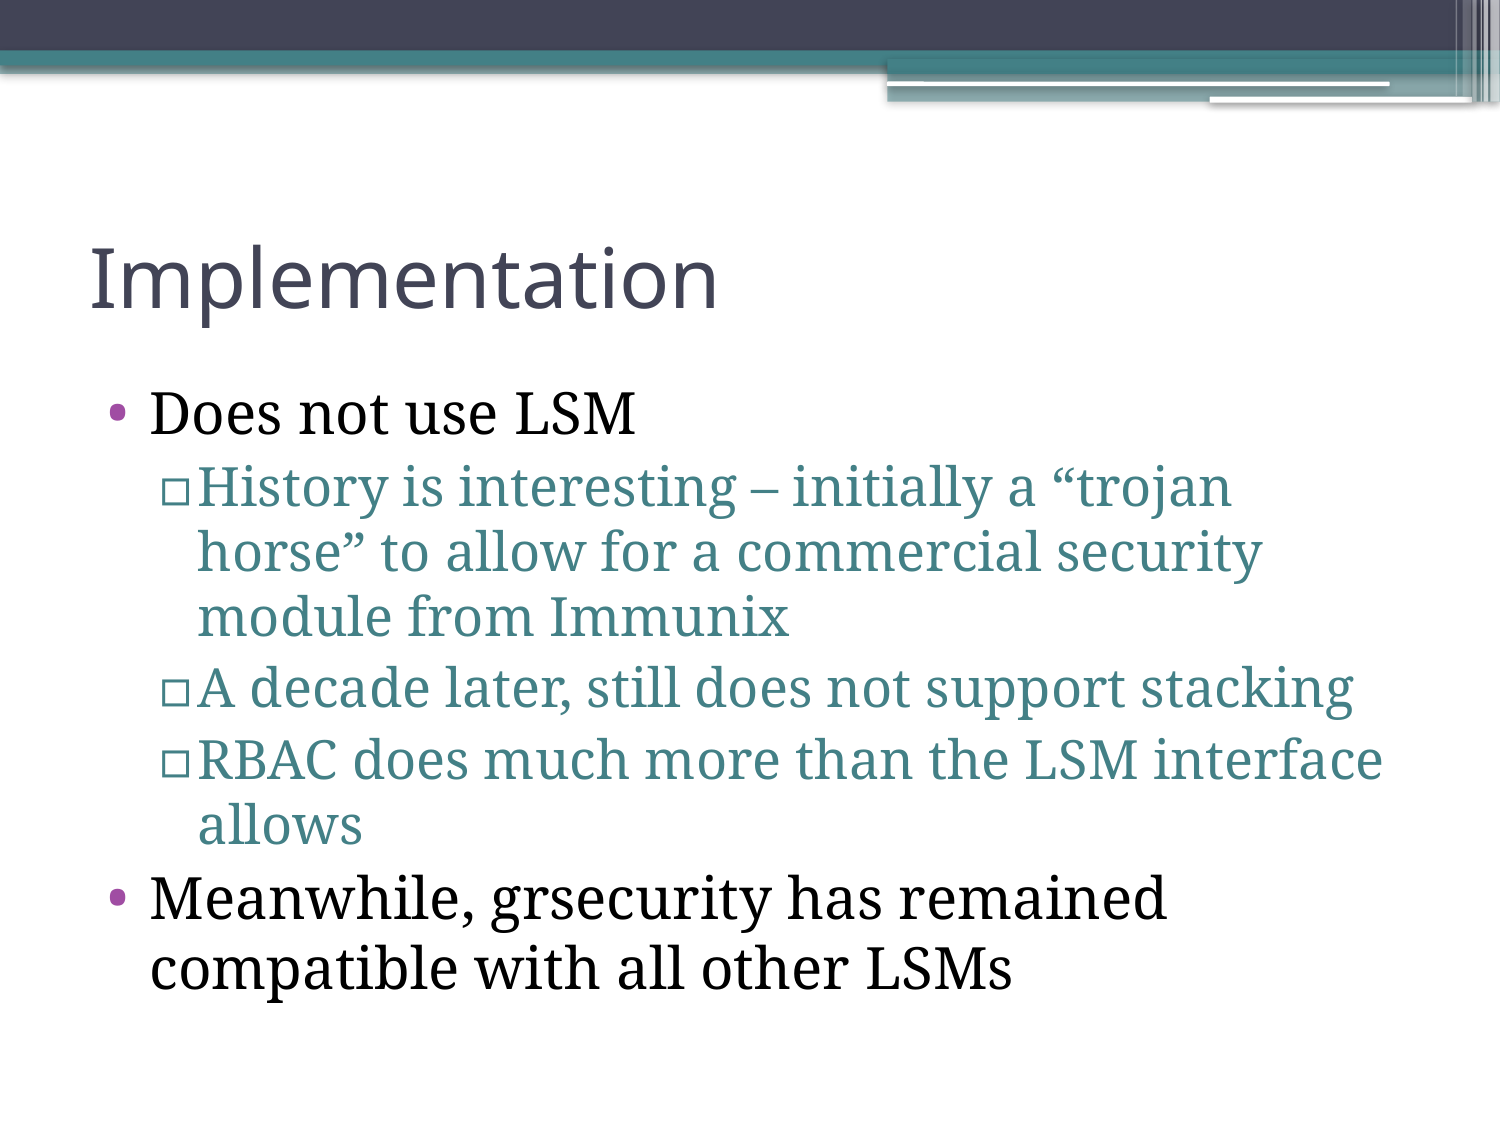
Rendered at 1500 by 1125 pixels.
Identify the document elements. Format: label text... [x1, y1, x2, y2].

title Implementation [75, 187, 1425, 363]
list Does not use LSM History is interesting – initially a “trojan horse” to allow for a commercial security module from Immunix A decade later, still does not support stacking RBAC does much more than the LSM interface allows Meanwhile, grsecurity has remained compatible with all other LSMs [75, 368, 1425, 1079]
